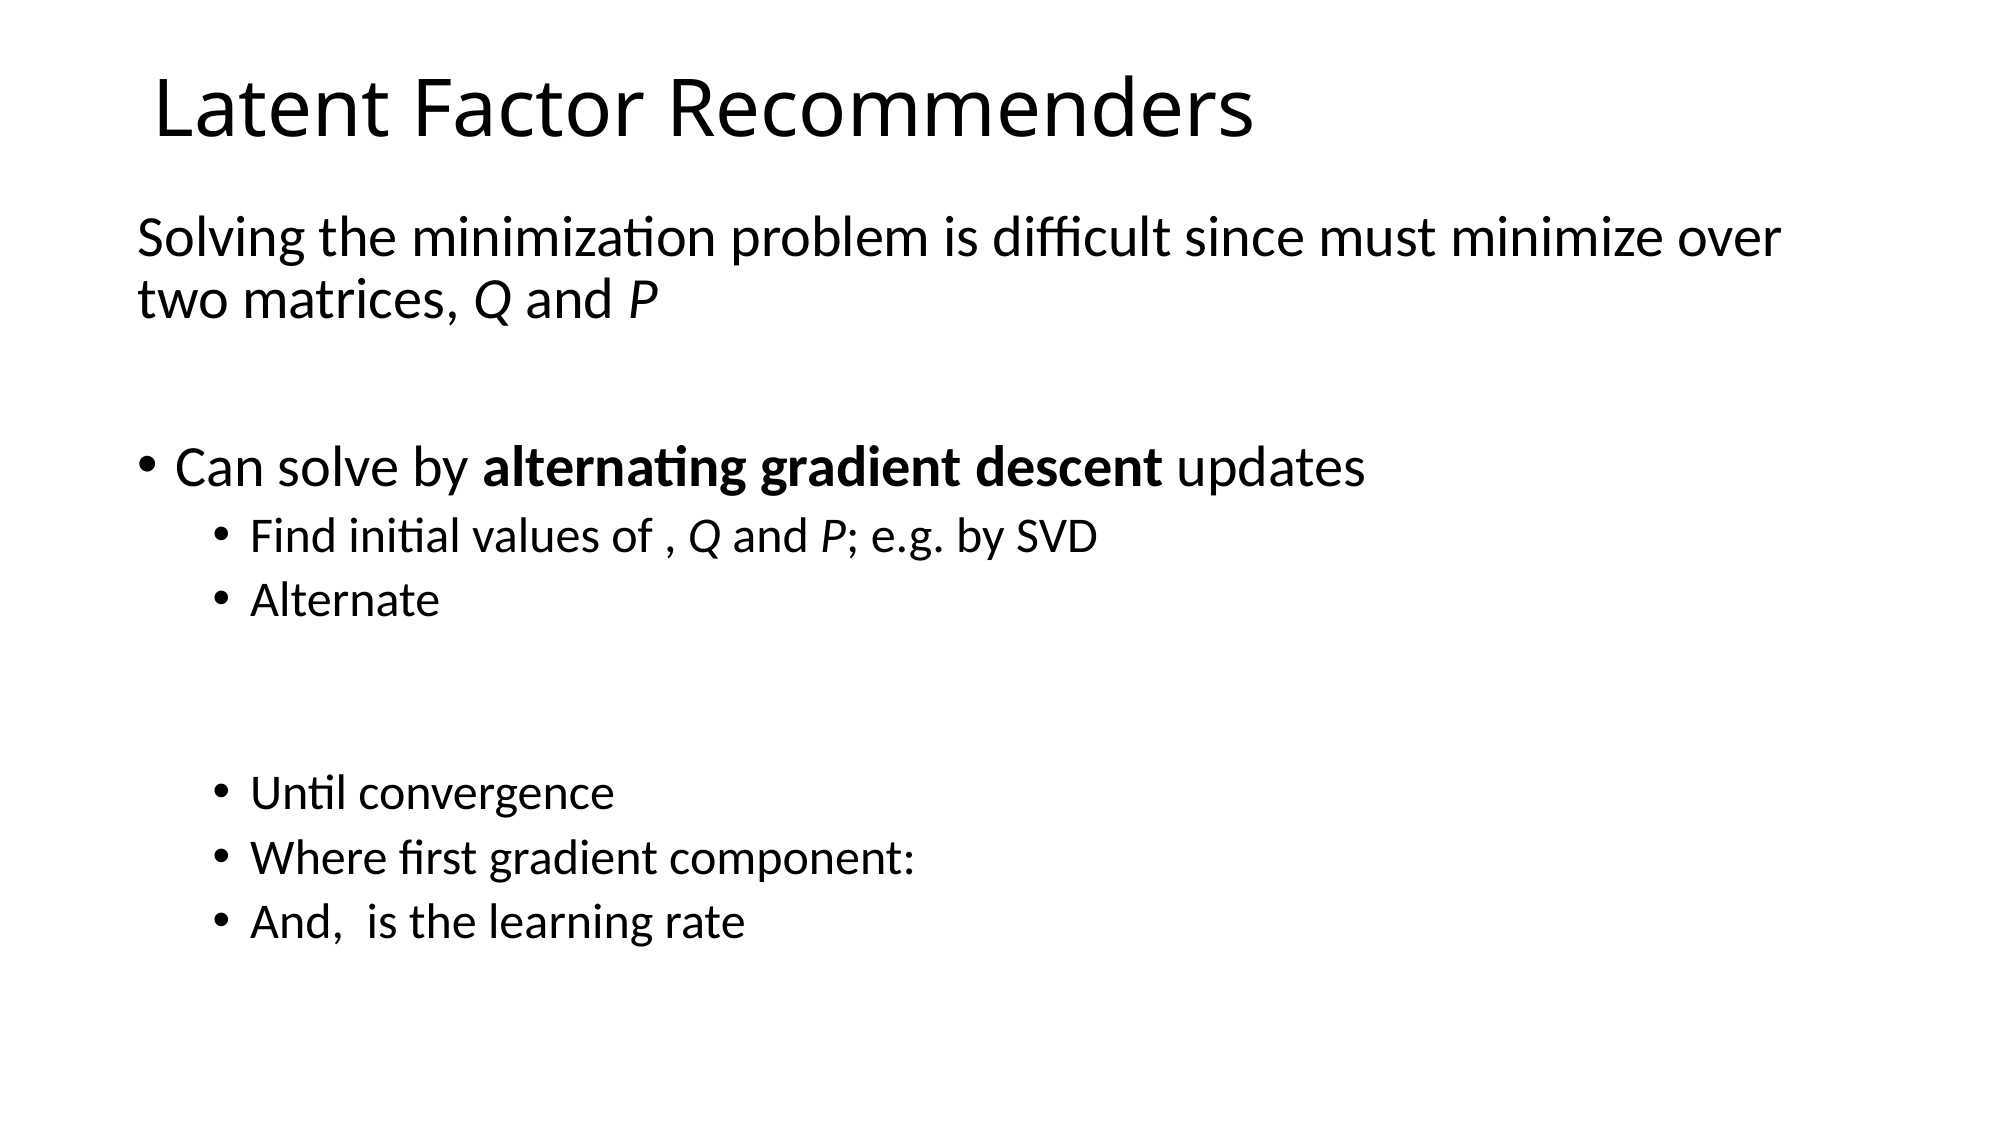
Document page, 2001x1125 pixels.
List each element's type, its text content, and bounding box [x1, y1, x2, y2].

title Latent Factor Recommenders [137, 59, 1863, 162]
